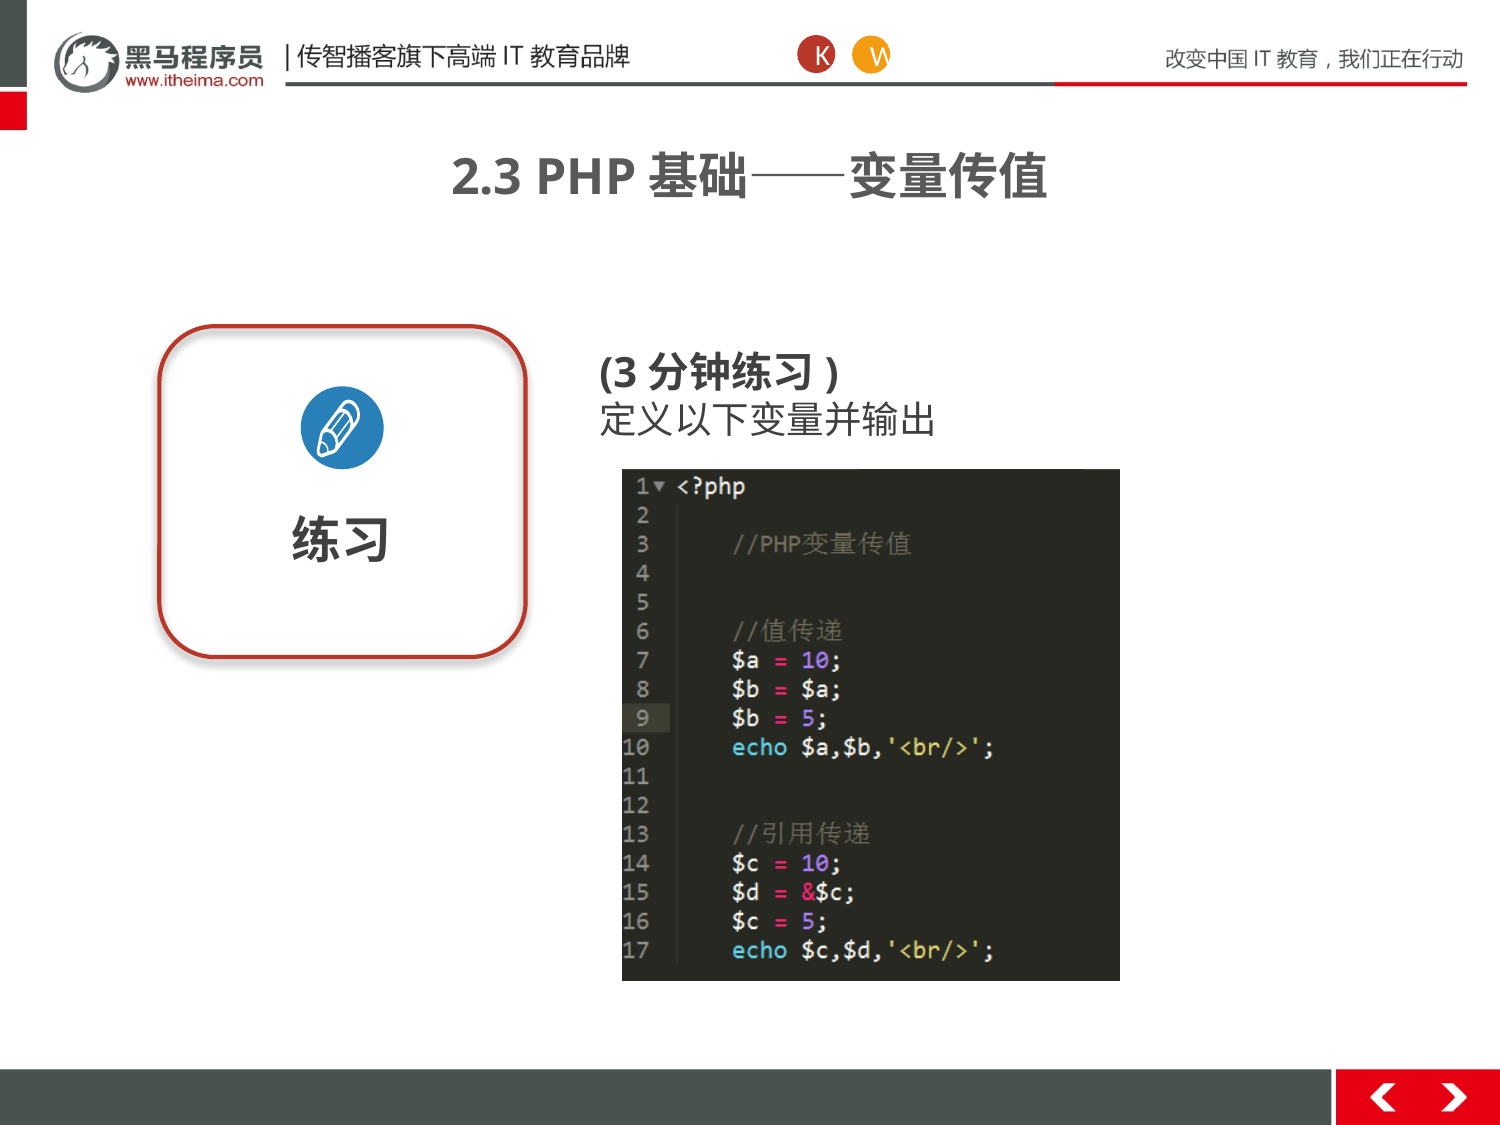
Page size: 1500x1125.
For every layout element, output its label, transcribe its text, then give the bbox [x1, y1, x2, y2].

text_box 2.3 PHP基础——变量传值 [0, 137, 1500, 209]
picture [0, 0, 1500, 137]
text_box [159, 326, 526, 658]
text_box W [850, 33, 893, 76]
text_box (3分钟练习) 定义以下变量并输出 [584, 338, 1459, 449]
picture [0, 209, 1500, 1125]
text_box K [795, 32, 838, 76]
